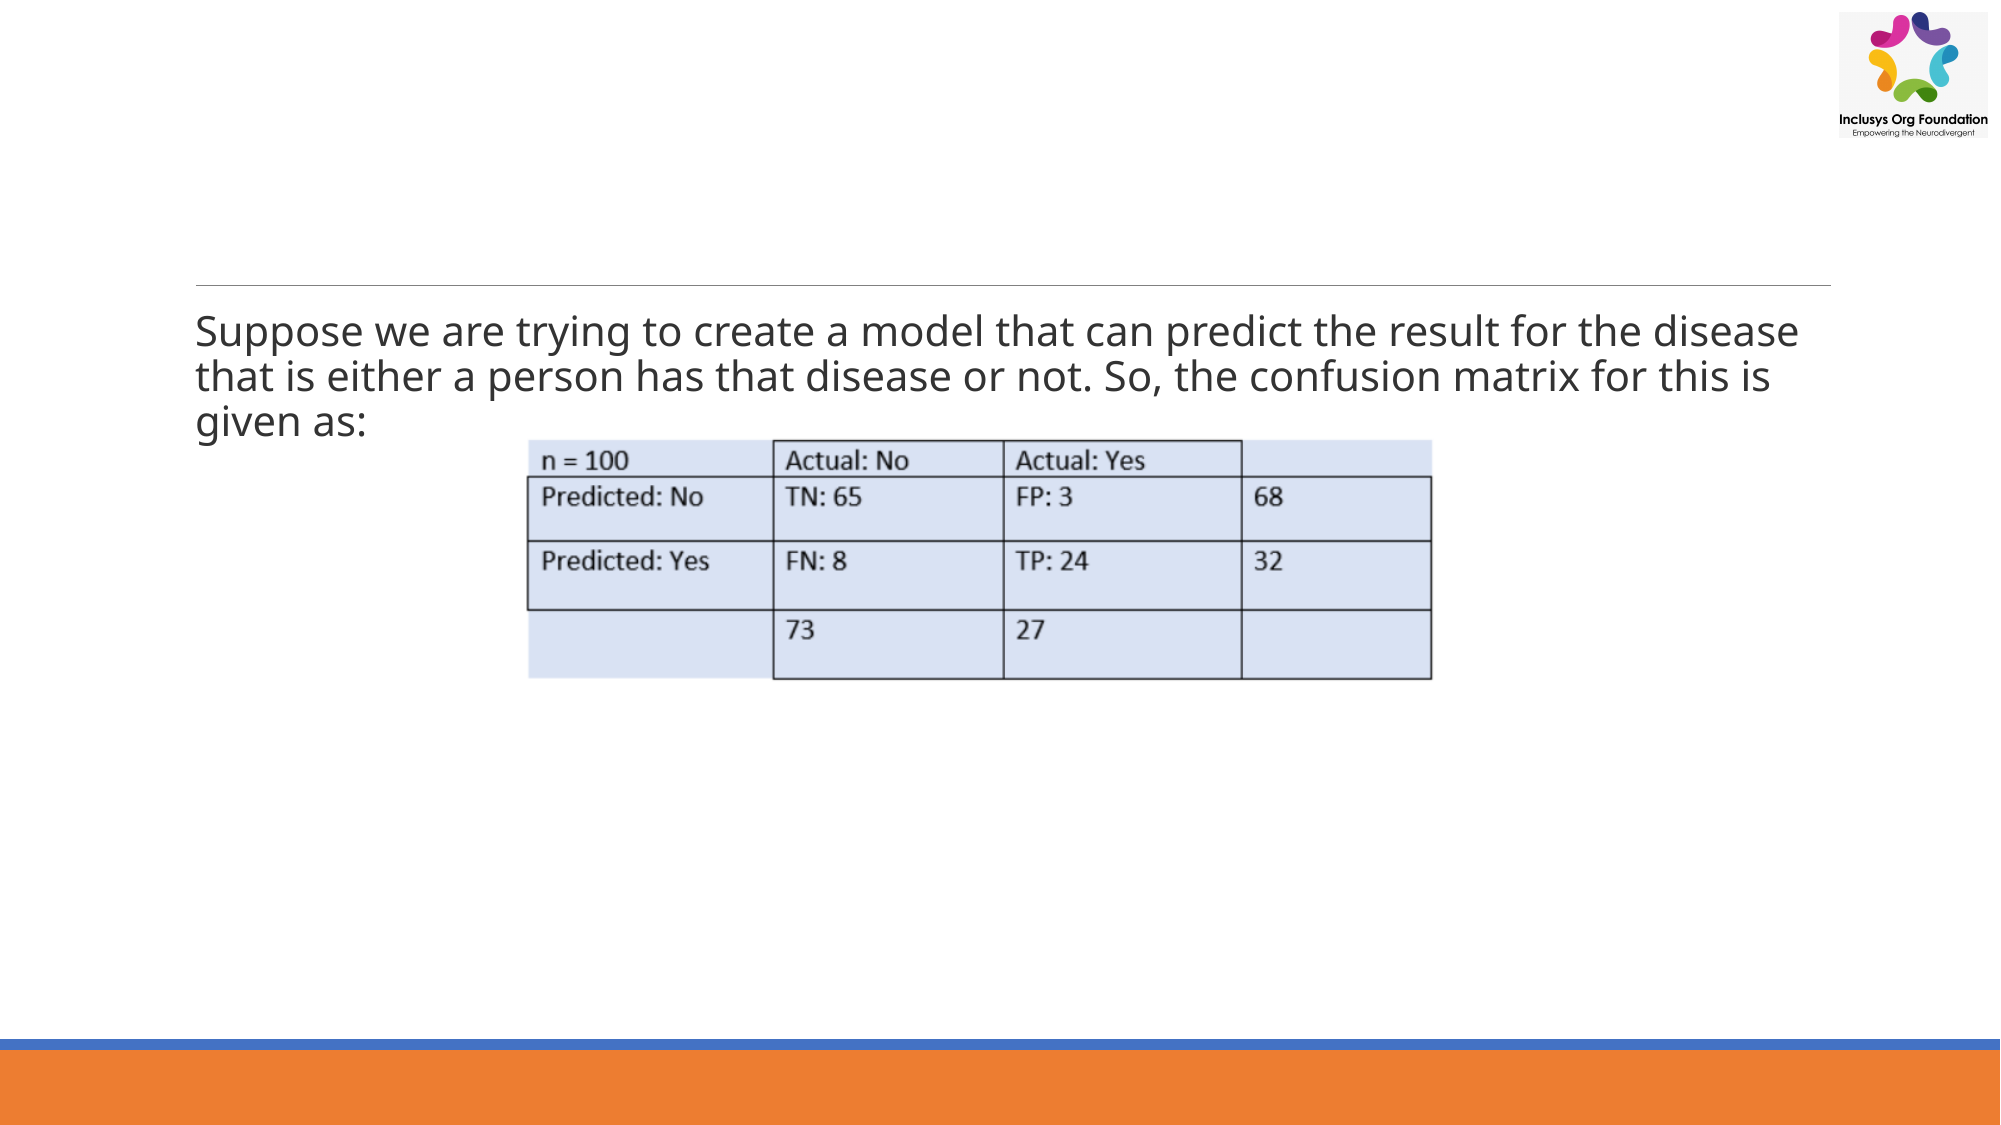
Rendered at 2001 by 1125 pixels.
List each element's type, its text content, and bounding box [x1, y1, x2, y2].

picture [523, 415, 1477, 710]
picture [1839, 12, 1988, 138]
list Suppose we are trying to create a model that can predict the result for the disease that is either a person has that disease or not. So, the confusion matrix for this is given as: [180, 302, 1830, 963]
